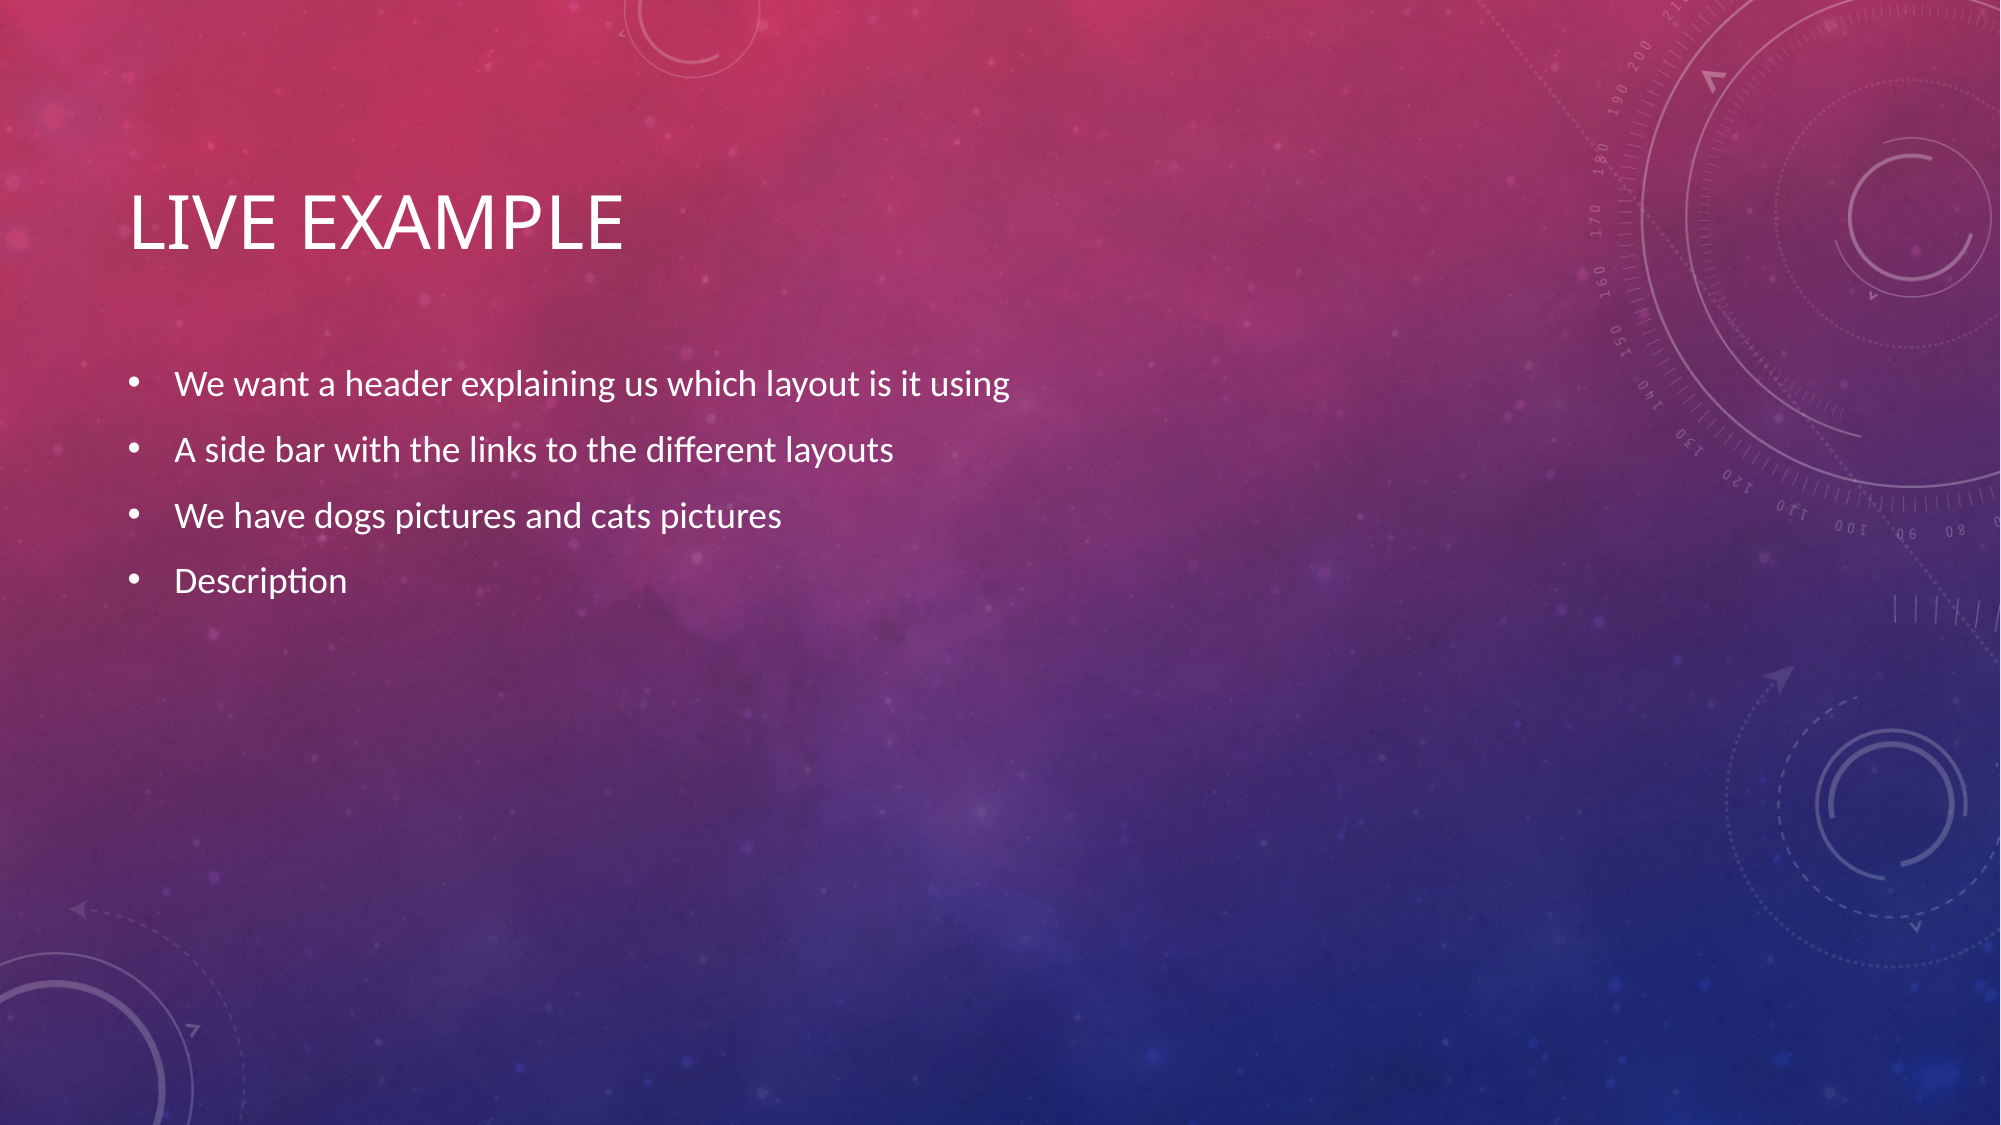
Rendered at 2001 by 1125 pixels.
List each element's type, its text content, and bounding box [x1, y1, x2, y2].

picture [0, 0, 2001, 1125]
title Live example [112, 99, 1775, 339]
list We want a header explaining us which layout is it using A side bar with the links to the different layouts We have dogs pictures and cats pictures Description [112, 351, 1775, 950]
